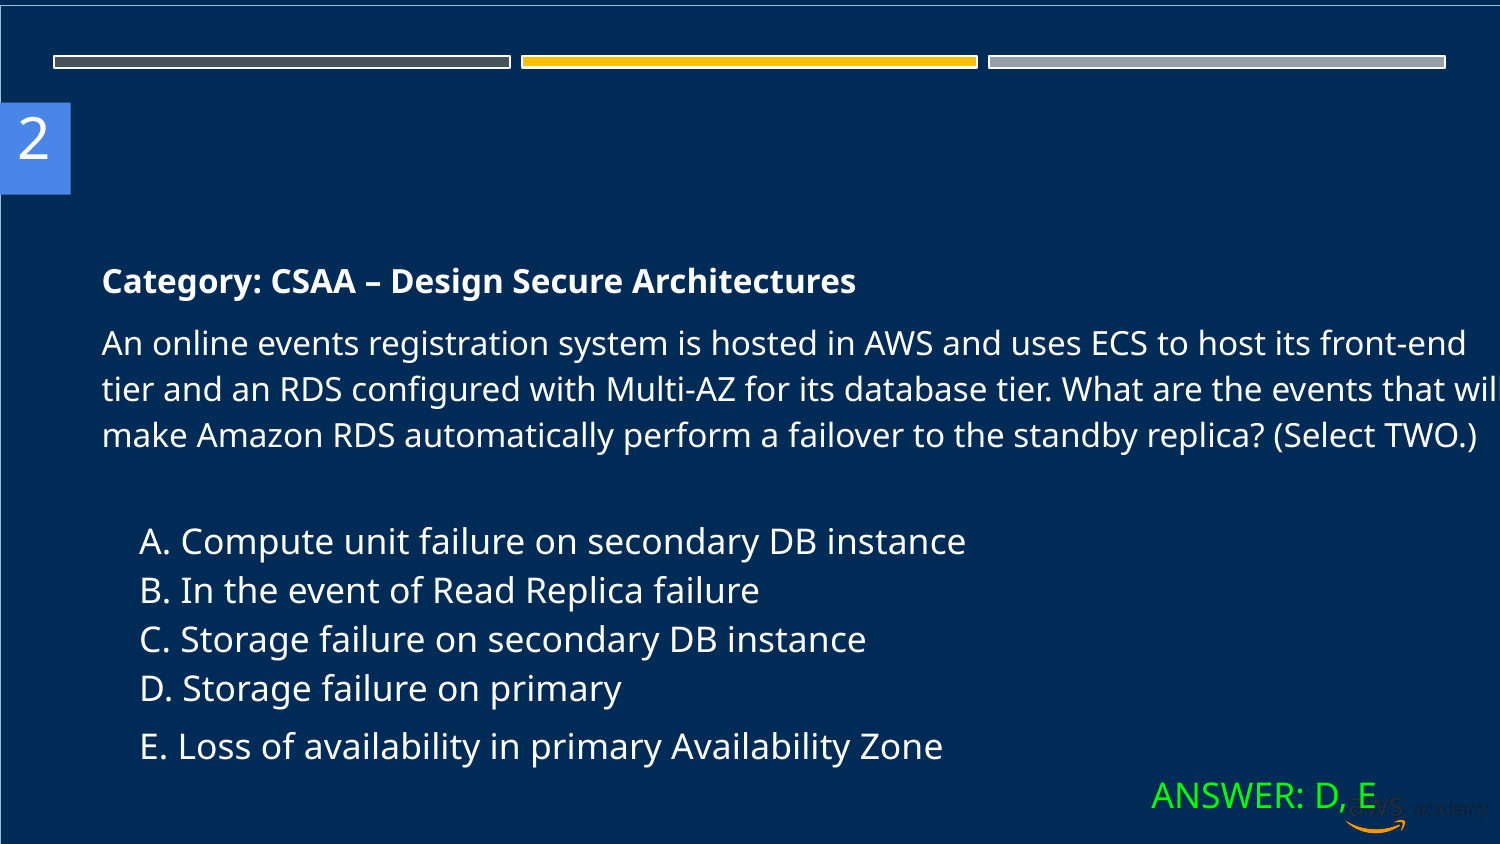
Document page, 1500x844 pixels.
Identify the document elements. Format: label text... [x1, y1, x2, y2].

picture [1346, 795, 1488, 835]
title Category: CSAA – Design Secure Architectures An online events registration system is hosted in AWS and uses ECS to host its front-end tier and an RDS configured with Multi-AZ for its database tier. What are the events that will make Amazon RDS automatically perform a failover to the standby replica? (Select TWO.) A. Compute unit failure on secondary DB instance B. In the event of Read Replica failure C. Storage failure on secondary DB instance D. Storage failure on primary E. Loss of availability in primary Availability Zone [90, 90, 1500, 775]
title 2 [6, 102, 62, 177]
text_box [989, 55, 1445, 68]
text_box [0, 5, 1500, 844]
title ANSWER: D, E [988, 705, 1398, 822]
text_box [54, 56, 510, 68]
text_box [521, 56, 978, 68]
text_box [0, 0, 1500, 5]
text_box [0, 102, 71, 195]
